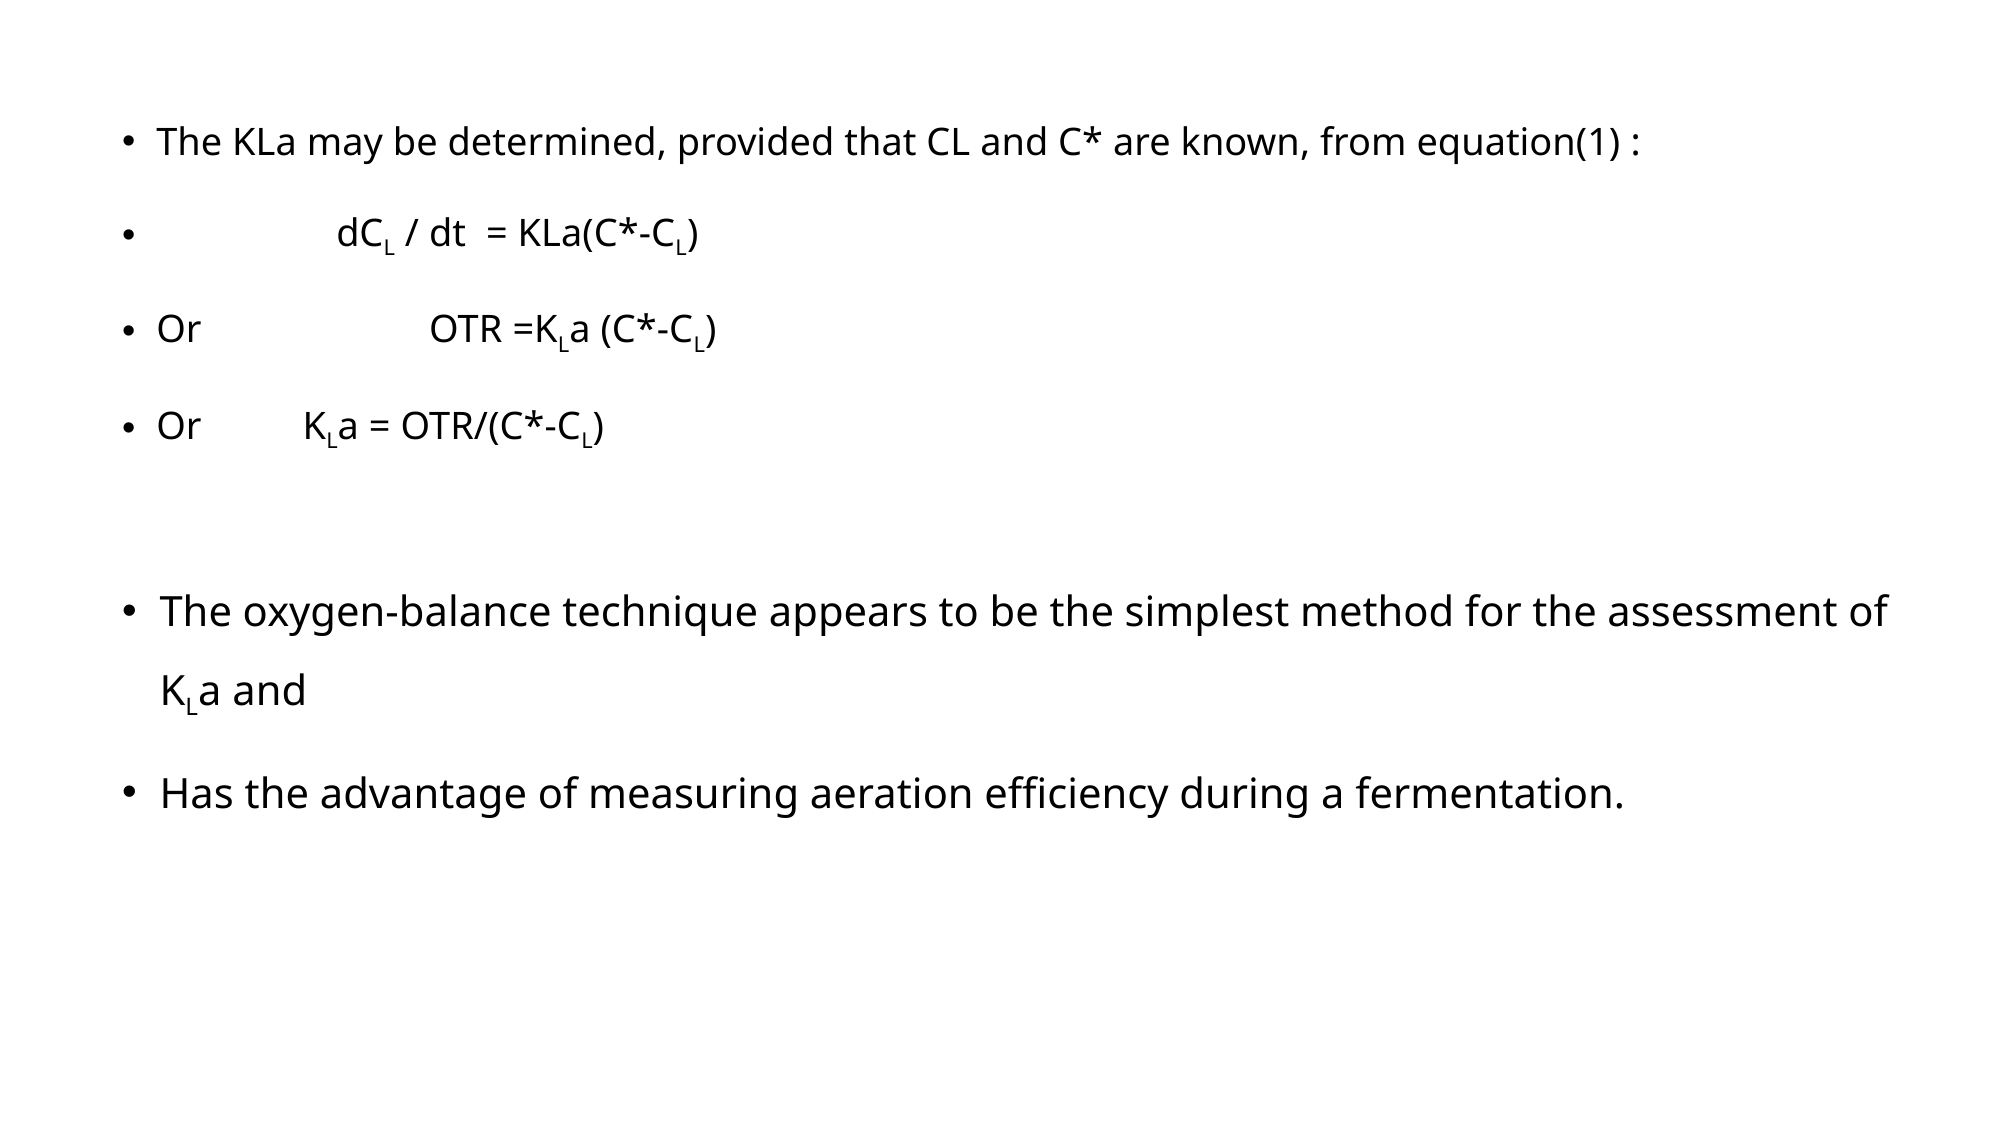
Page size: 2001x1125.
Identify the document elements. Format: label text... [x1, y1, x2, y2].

text_box The oxygen-balance technique appears to be the simplest method for the assessment of KLa and Has the advantage of measuring aeration efficiency during a fermentation. [107, 552, 1905, 918]
list The KLa may be determined, provided that CL and C* are known, from equation(1) : dCL / dt = KLa(C*-CL) Or OTR =KLa (C*-CL) Or KLa = OTR/(C*-CL) [107, 87, 1675, 472]
